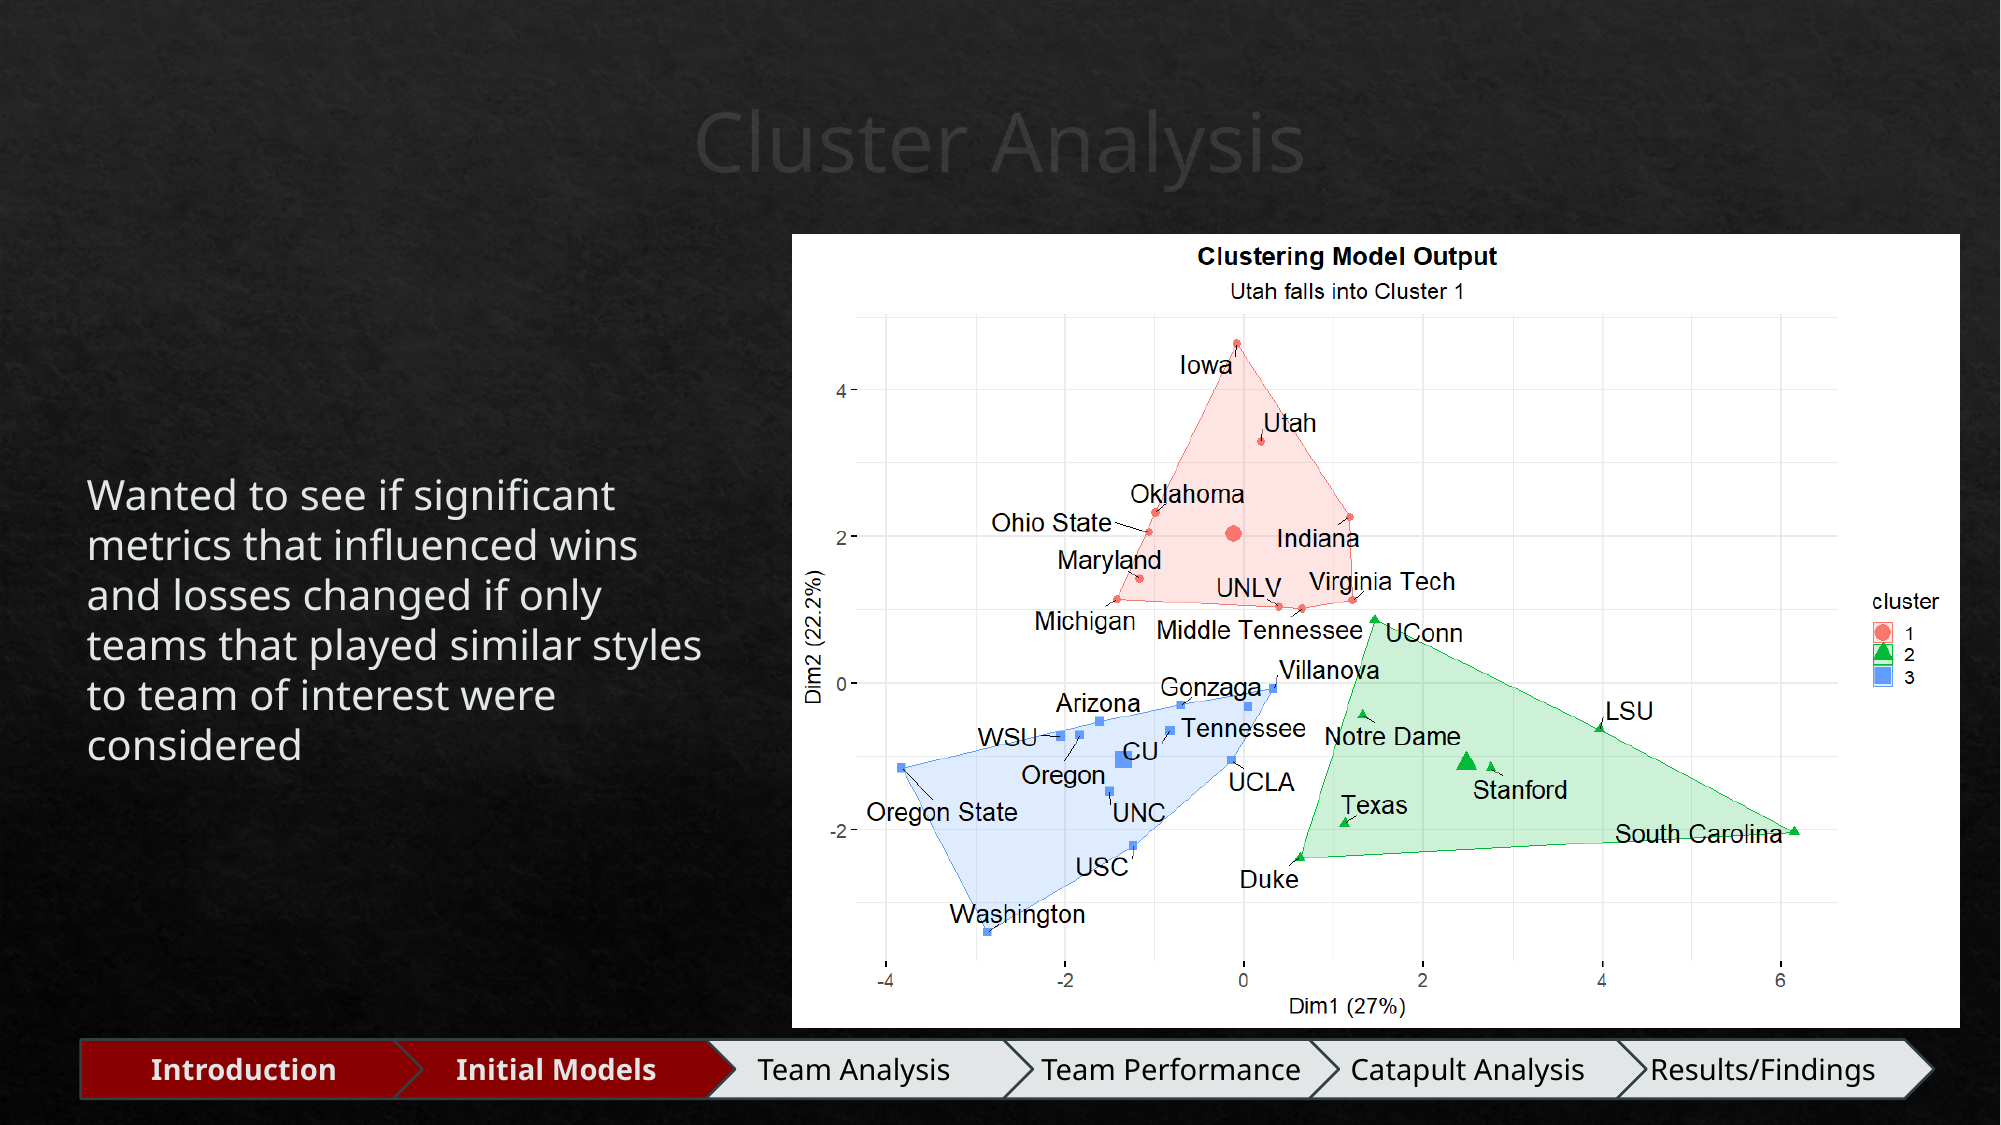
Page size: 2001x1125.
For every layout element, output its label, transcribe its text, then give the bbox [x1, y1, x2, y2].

text_box Initial Models [394, 1038, 737, 1101]
picture [792, 233, 1960, 1028]
title Cluster Analysis [187, 55, 1813, 223]
text_box Team Performance [1004, 1039, 1340, 1101]
text_box Team Analysis [706, 1038, 1034, 1101]
text_box Catapult Analysis [1310, 1039, 1648, 1101]
text_box Results/Findings [1617, 1039, 1936, 1101]
text_box Wanted to see if significant metrics that influenced wins and losses changed if only teams that played similar styles to team of interest were considered [65, 319, 721, 943]
text_box Introduction [79, 1038, 424, 1101]
